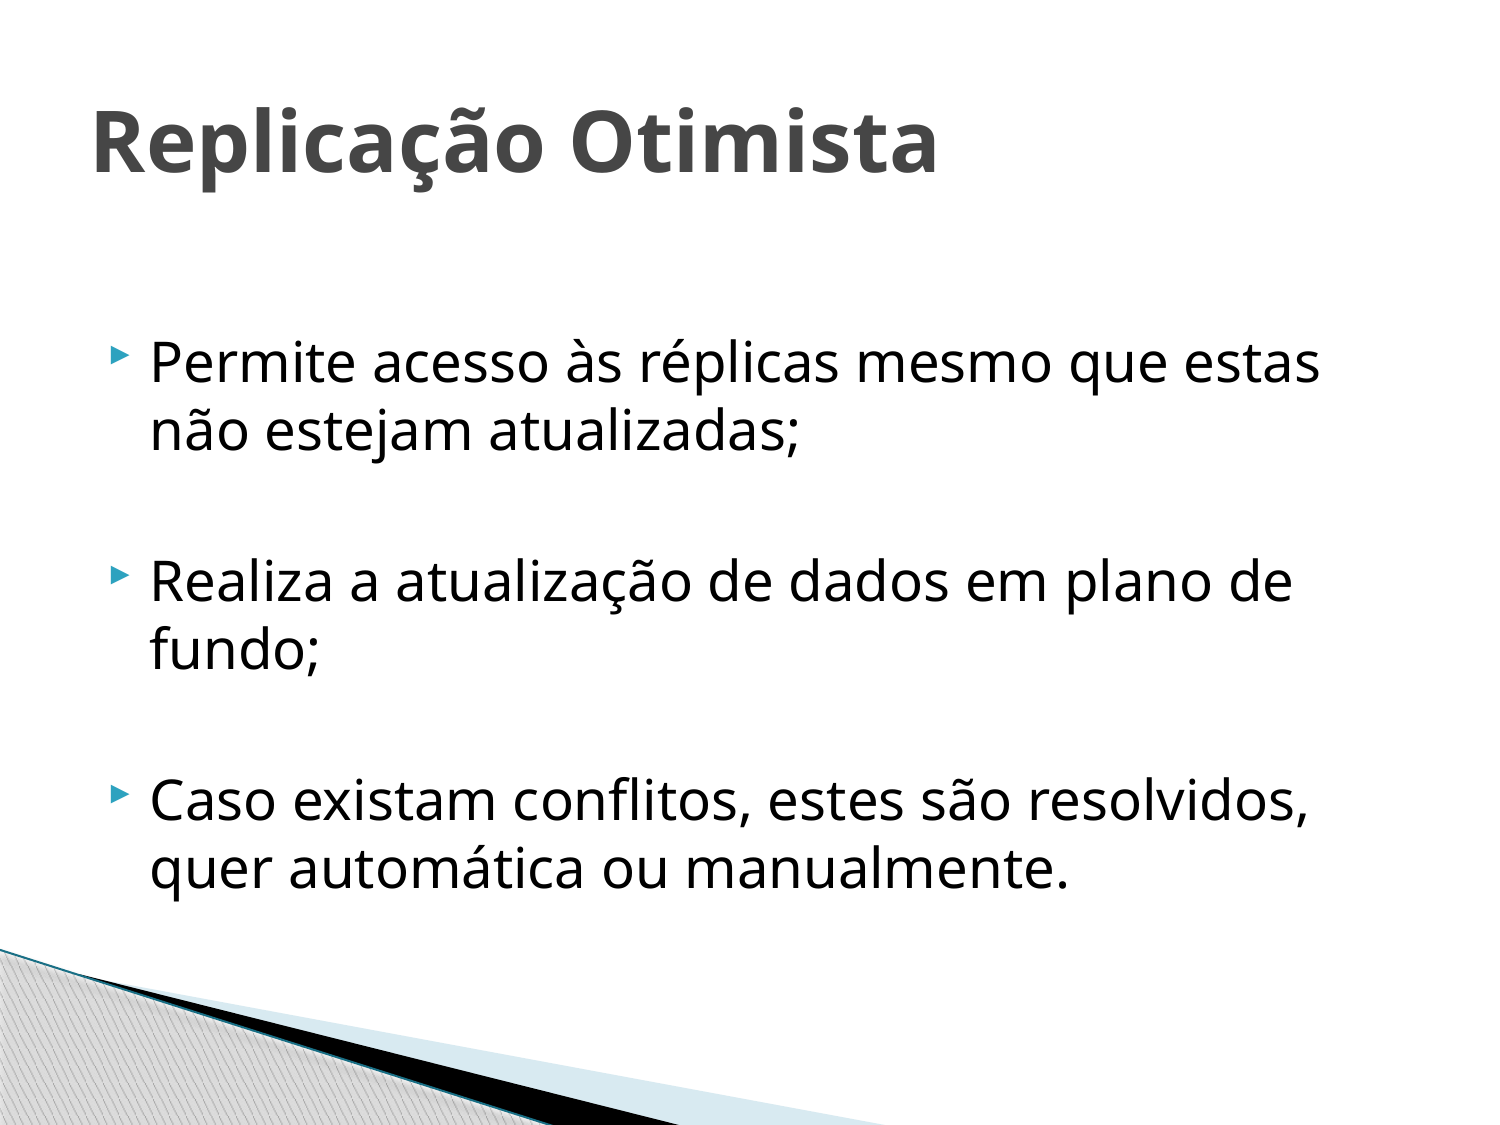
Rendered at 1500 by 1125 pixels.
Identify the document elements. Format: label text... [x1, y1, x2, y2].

list Permite acesso às réplicas mesmo que estas não estejam atualizadas; Realiza a atualização de dados em plano de fundo; Caso existam conflitos, estes são resolvidos, quer automática ou manualmente. [75, 243, 1425, 986]
title Replicação Otimista [75, 45, 1425, 233]
